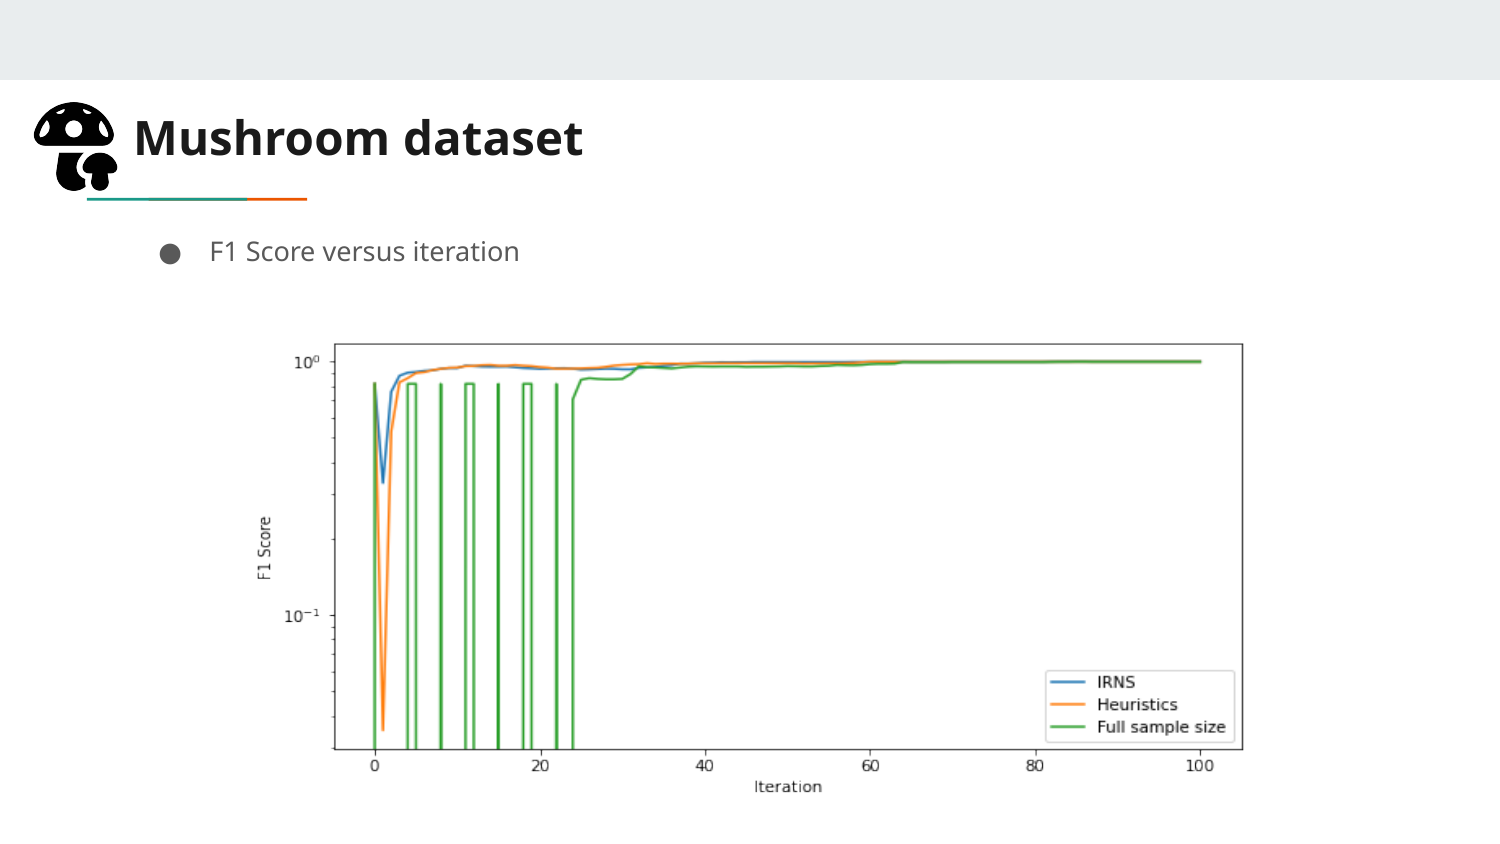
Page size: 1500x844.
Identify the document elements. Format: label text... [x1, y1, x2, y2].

picture [247, 332, 1253, 806]
title Mushroom dataset [118, 92, 1380, 181]
list F1 Score versus iteration [119, 214, 1381, 586]
picture [31, 102, 120, 192]
